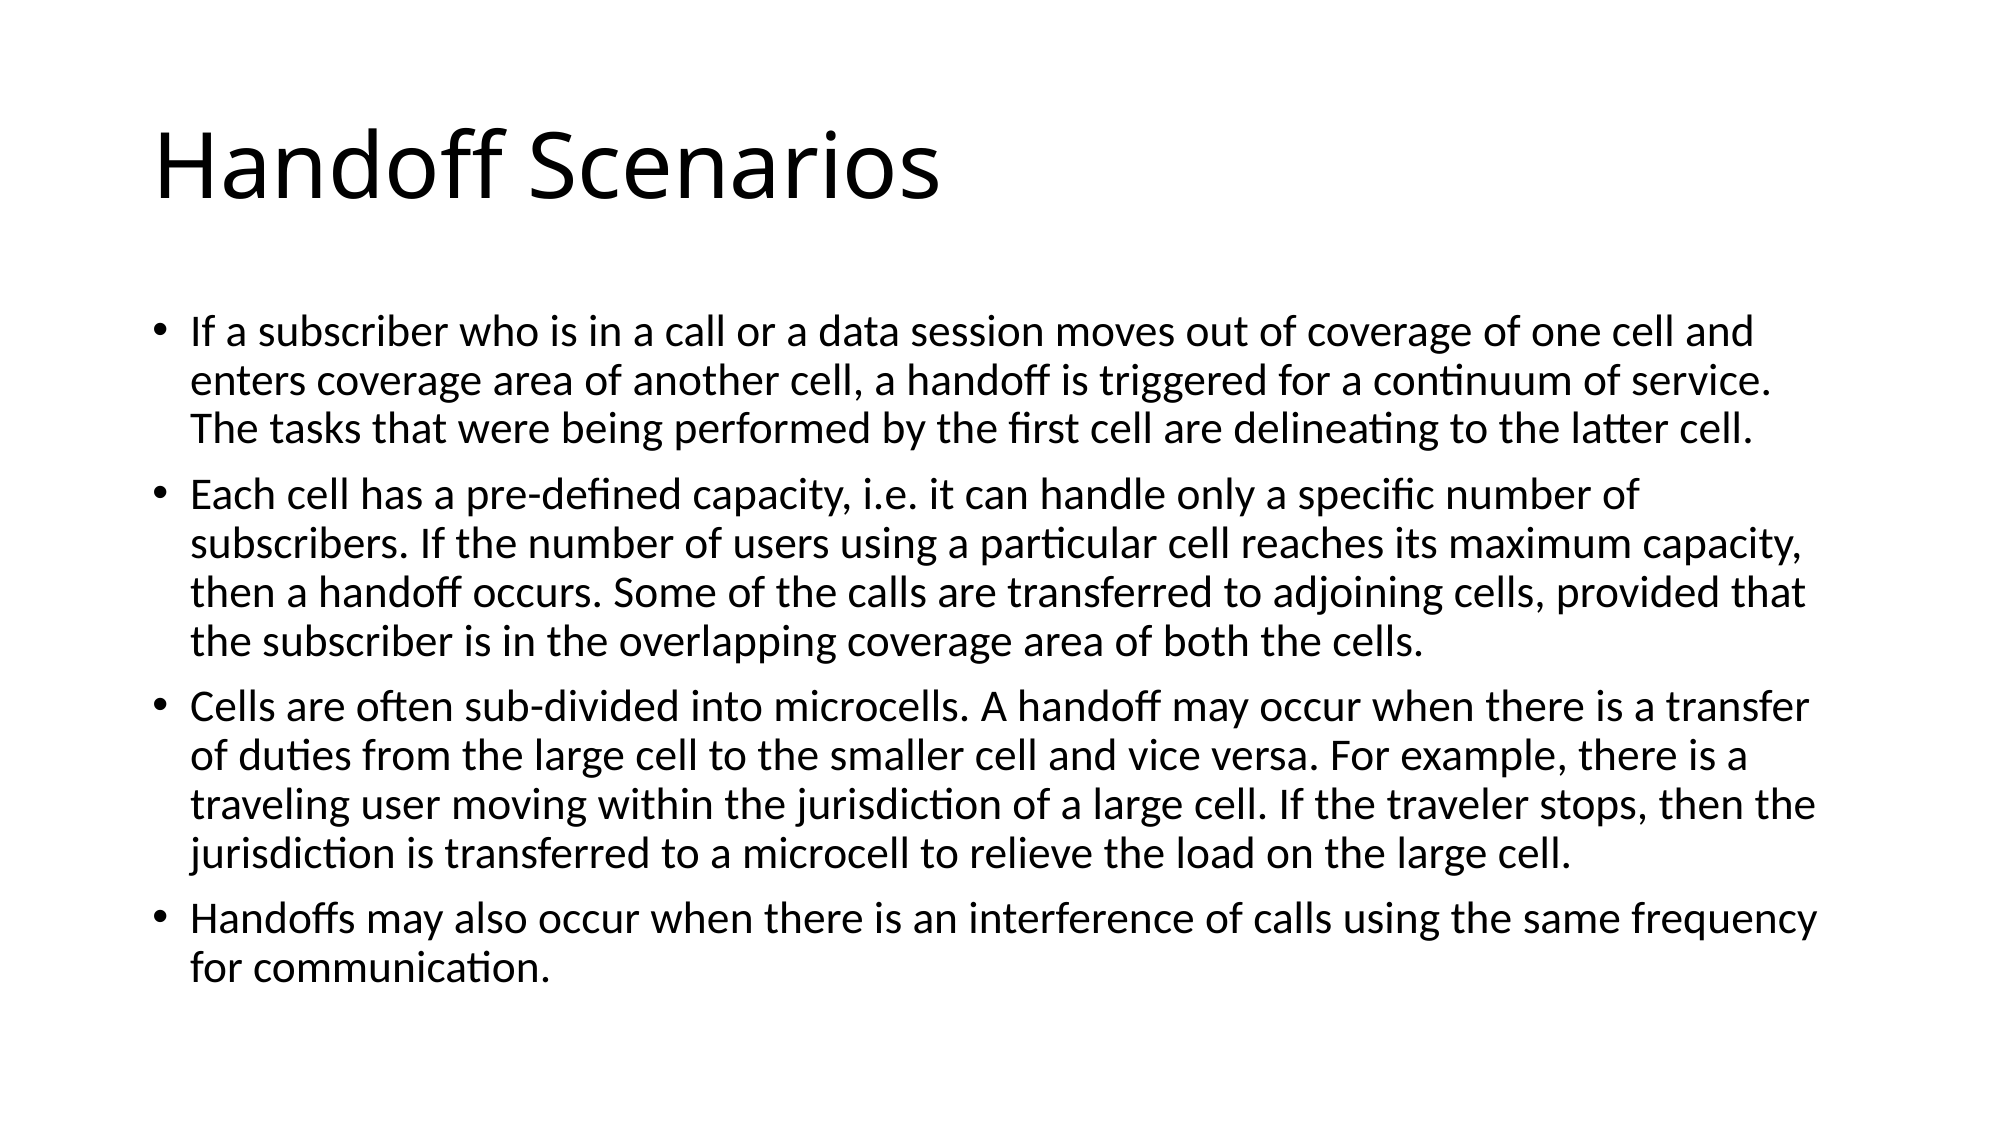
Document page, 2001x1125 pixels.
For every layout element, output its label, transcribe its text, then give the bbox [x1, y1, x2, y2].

title Handoff Scenarios [137, 59, 1863, 278]
list If a subscriber who is in a call or a data session moves out of coverage of one cell and enters coverage area of another cell, a handoff is triggered for a continuum of service. The tasks that were being performed by the first cell are delineating to the latter cell. Each cell has a pre-defined capacity, i.e. it can handle only a specific number of subscribers. If the number of users using a particular cell reaches its maximum capacity, then a handoff occurs. Some of the calls are transferred to adjoining cells, provided that the subscriber is in the overlapping coverage area of both the cells. Cells are often sub-divided into microcells. A handoff may occur when there is a transfer of duties from the large cell to the smaller cell and vice versa. For example, there is a traveling user moving within the jurisdiction of a large cell. If the traveler stops, then the jurisdiction is transferred to a microcell to relieve the load on the large cell. Handoffs may also occur when there is an interference of calls using the same frequency for communication. [137, 299, 1863, 1014]
